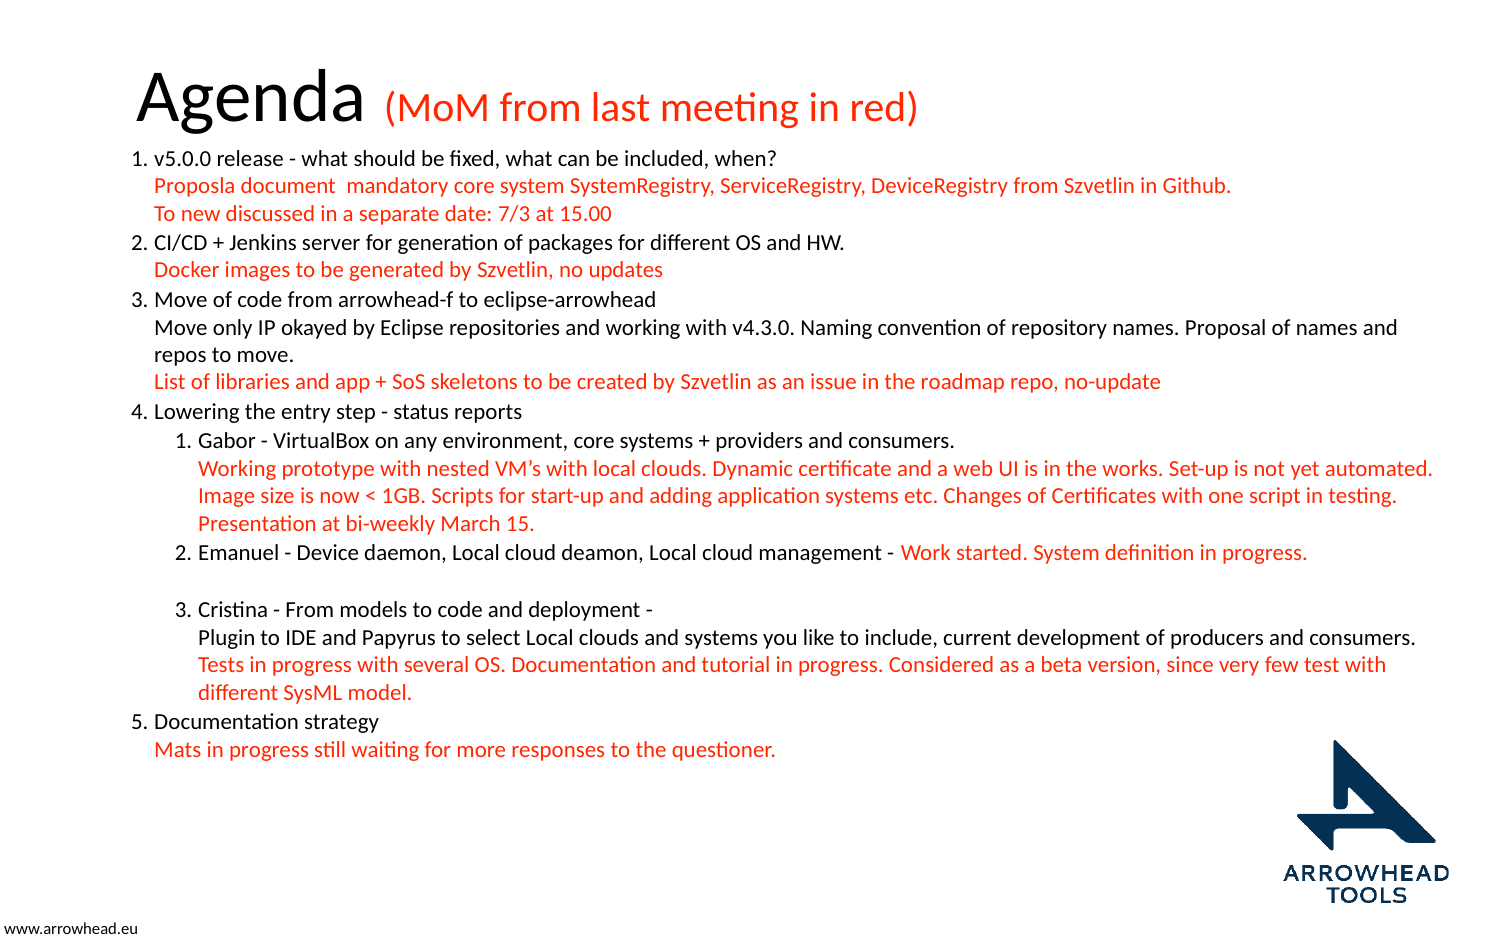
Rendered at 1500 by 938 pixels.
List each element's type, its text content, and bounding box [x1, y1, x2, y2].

title Agenda (MoM from last meeting in red) [128, 38, 1351, 135]
picture [1283, 857, 1449, 903]
list v5.0.0 release - what should be fixed, what can be included, when? Proposla document mandatory core system SystemRegistry, ServiceRegistry, DeviceRegistry from Szvetlin in Github. To new discussed in a separate date: 7/3 at 15.00 CI/CD + Jenkins server for generation of packages for different OS and HW. Docker images to be generated by Szvetlin, no updates Move of code from arrowhead-f to eclipse-arrowhead Move only IP okayed by Eclipse repositories and working with v4.3.0. Naming convention of repository names. Proposal of names and repos to move. List of libraries and app + SoS skeletons to be created by Szvetlin as an issue in the roadmap repo, no-update Lowering the entry step - status reports Gabor - VirtualBox on any environment, core systems + providers and consumers. Working prototype with nested VM’s with local clouds. Dynamic certificate and a web UI is in the works. Set-up is not yet automated. Image size is now < 1GB. Scripts for start-up and adding application systems etc. Changes of Certificates with one script in testing. Presentation at bi-weekly March 15. Emanuel - Device daemon, Local cloud deamon, Local cloud management - Work started. System definition in progress. Cristina - From models to code and deployment - Plugin to IDE and Papyrus to select Local clouds and systems you like to include, current development of producers and consumers. Tests in progress with several OS. Documentation and tutorial in progress. Considered as a beta version, since very few test with different SysML model. Documentation strategy Mats in progress still waiting for more responses to the questioner. [123, 135, 1453, 857]
